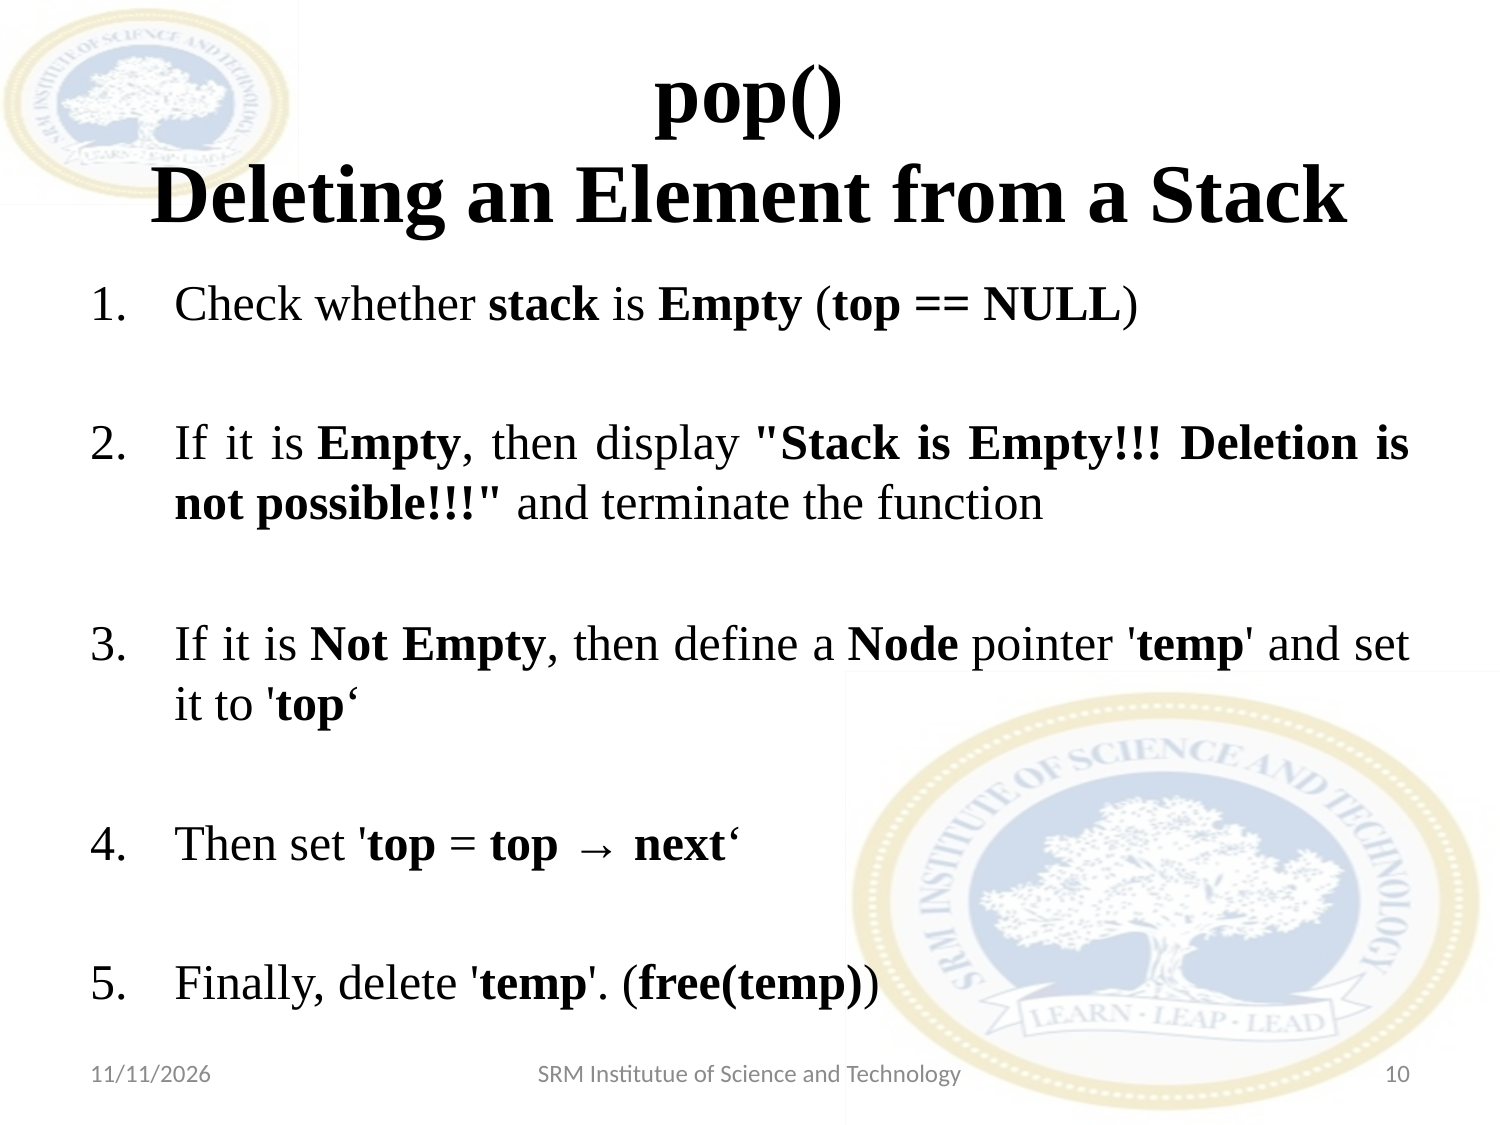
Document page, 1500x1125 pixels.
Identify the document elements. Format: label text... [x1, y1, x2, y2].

slide_number 10 [1074, 1042, 1425, 1103]
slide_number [75, 1042, 425, 1103]
list Check whether stack is Empty (top == NULL) If it is Empty, then display "Stack is Empty!!! Deletion is not possible!!!" and terminate the function If it is Not Empty, then define a Node pointer 'temp' and set it to 'top‘ Then set 'top = top → next‘ Finally, delete 'temp'. (free(temp)) [75, 262, 1425, 1005]
footer SRM Institutue of Science and Technology [512, 1042, 988, 1103]
title pop() Deleting an Element from a Stack [75, 45, 1425, 233]
